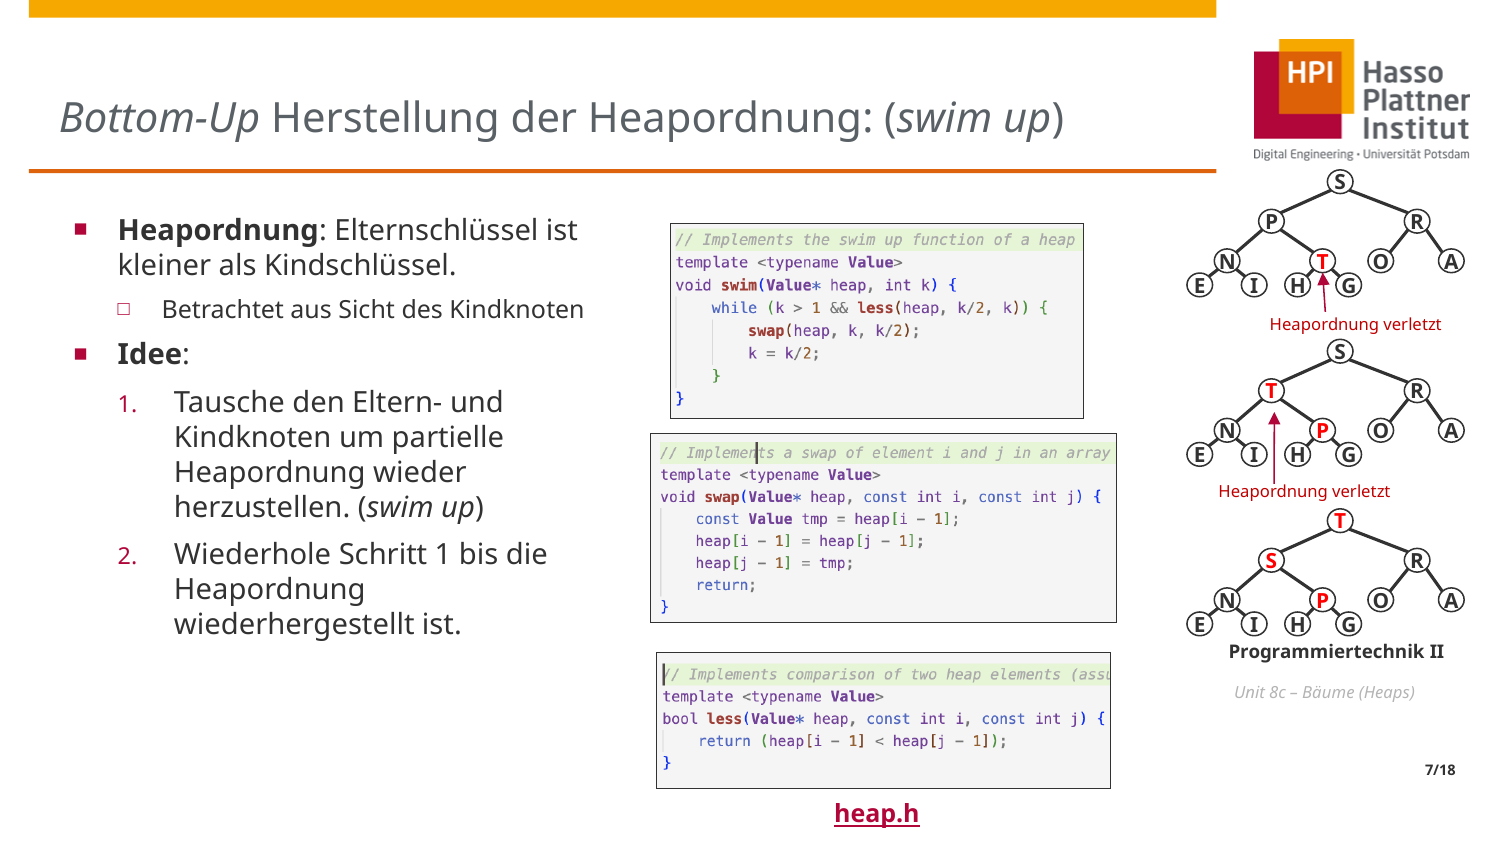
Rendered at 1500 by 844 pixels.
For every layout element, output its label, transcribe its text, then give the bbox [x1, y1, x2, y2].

picture [656, 652, 1111, 789]
list Heapordnung: Elternschlüssel ist kleiner als Kindschlüssel. Betrachtet aus Sicht des Kindknoten Idee: Tausche den Eltern- und Kindknoten um partielle Heapordnung wieder herzustellen. (swim up) Wiederhole Schritt 1 bis die Heapordnung wiederhergestellt ist. [58, 203, 609, 788]
picture [650, 433, 1118, 623]
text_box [1186, 169, 1465, 298]
text_box heap.h [786, 797, 968, 840]
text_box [1186, 339, 1465, 467]
text_box Heapordnung verletzt [1269, 305, 1416, 337]
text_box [1322, 272, 1326, 313]
title Bottom-Up Herstellung der Heapordnung: (swim up) [58, 17, 1187, 170]
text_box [1186, 508, 1465, 636]
picture [670, 223, 1084, 419]
picture [1254, 39, 1470, 161]
text_box Heapordnung verletzt [1218, 476, 1364, 507]
